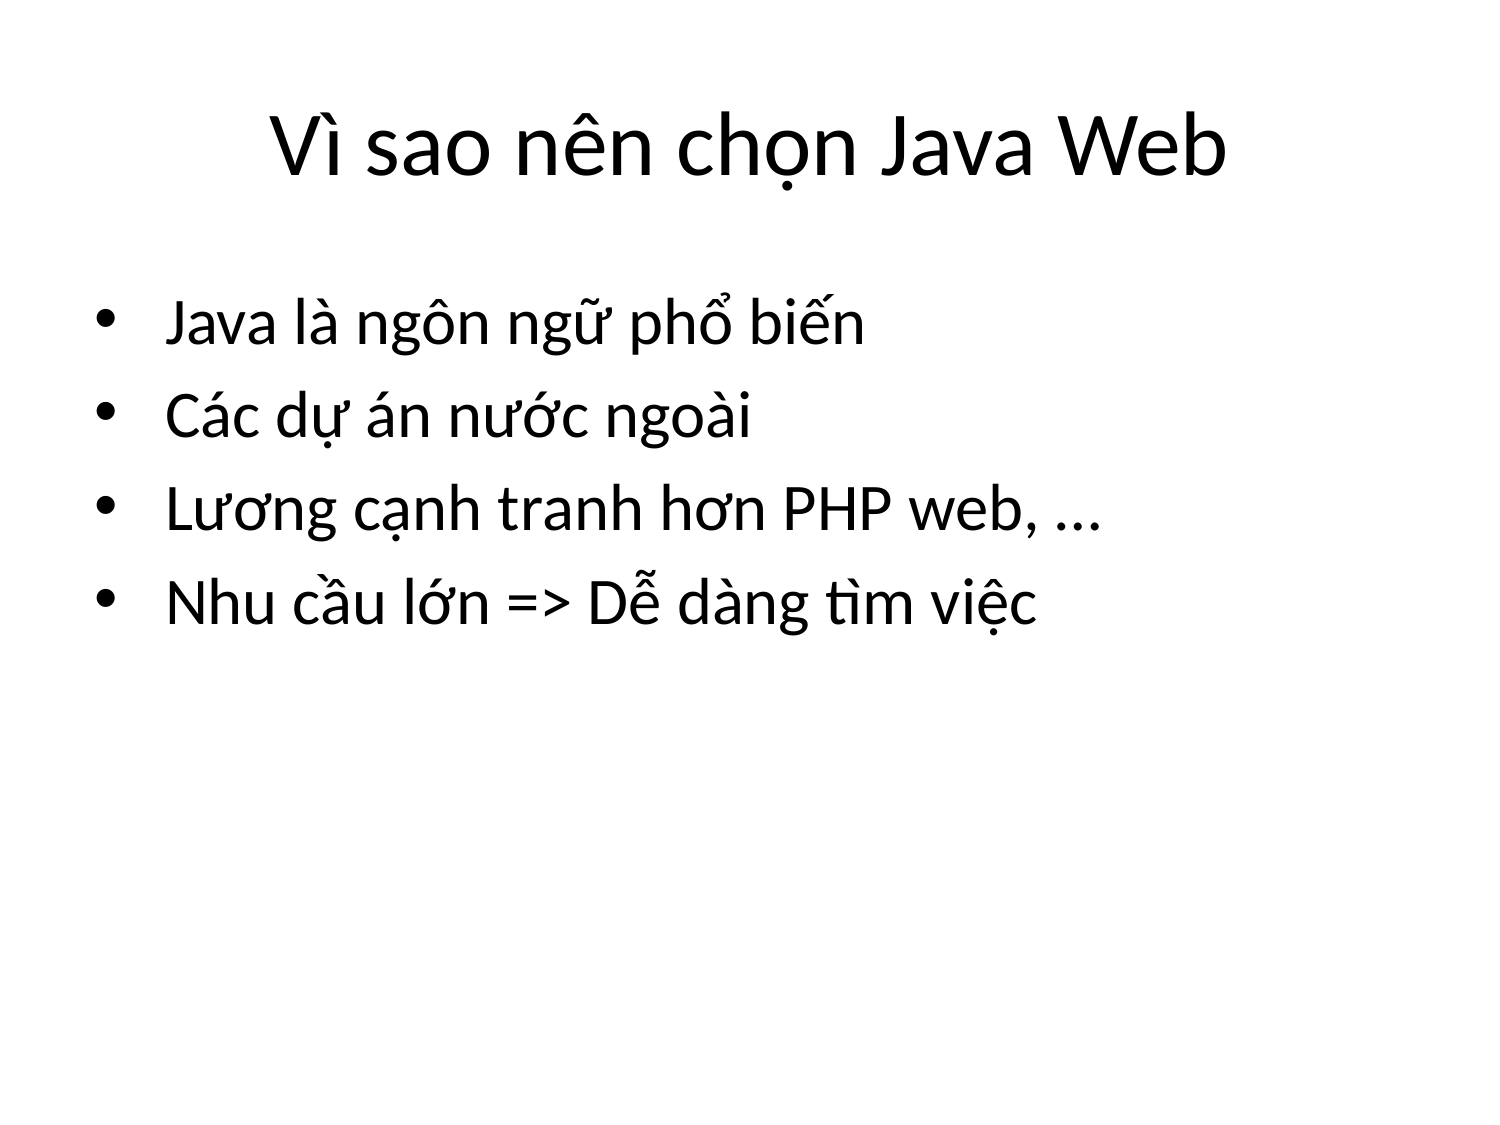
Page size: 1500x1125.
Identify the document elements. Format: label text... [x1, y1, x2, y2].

list Java là ngôn ngữ phổ biến Các dự án nước ngoài Lương cạnh tranh hơn PHP web, … Nhu cầu lớn => Dễ dàng tìm việc [75, 262, 1425, 1005]
title Vì sao nên chọn Java Web [75, 45, 1425, 233]
